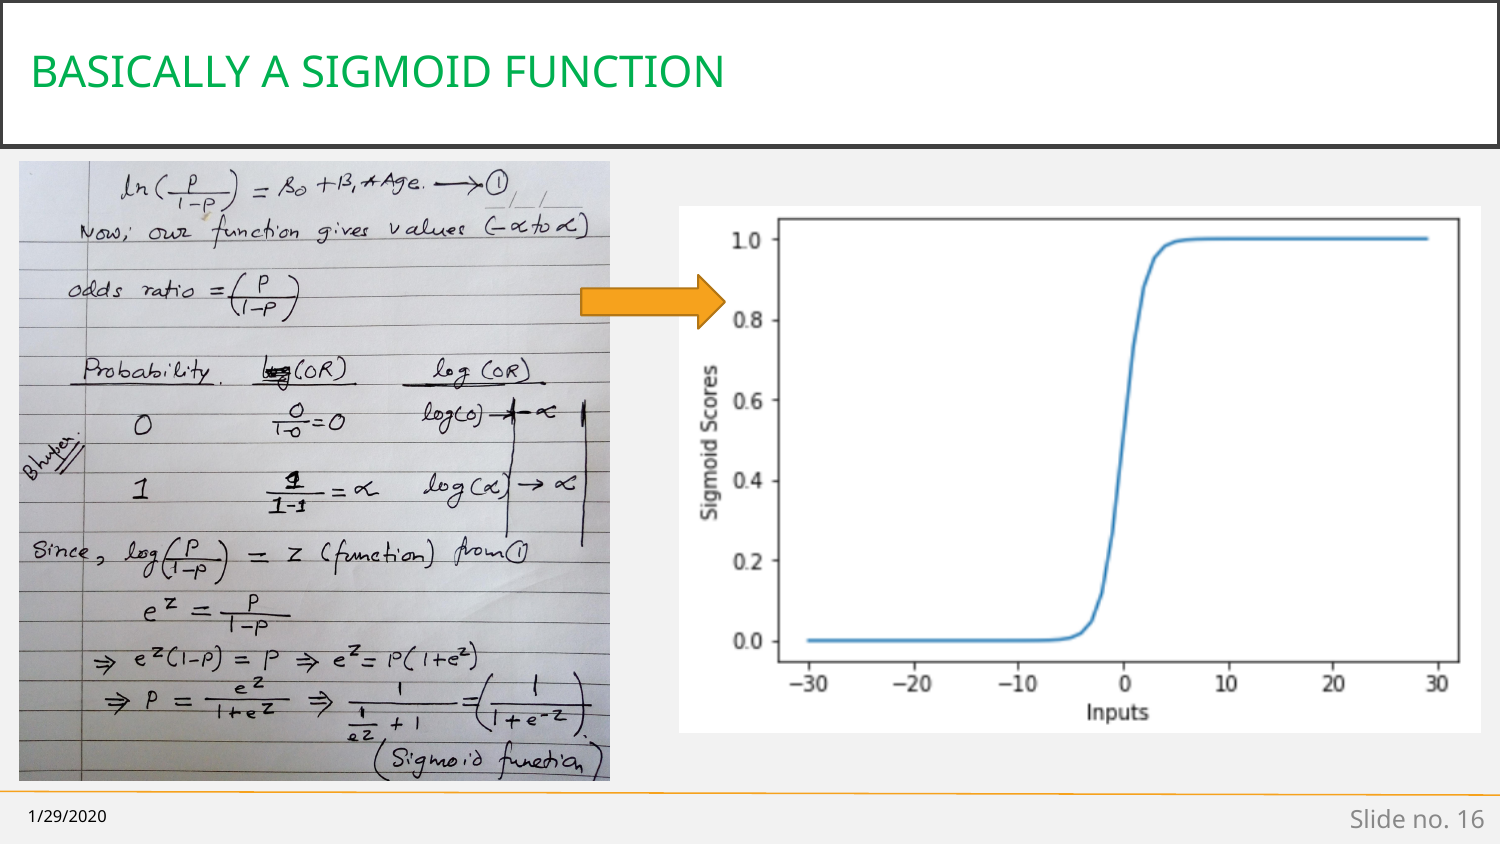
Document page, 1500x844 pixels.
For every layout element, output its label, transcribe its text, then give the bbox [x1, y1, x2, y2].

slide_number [0, 796, 122, 837]
picture [679, 206, 1481, 733]
text_box [615, 288, 674, 316]
title BASICALLY A SIGMOID FUNCTION [0, 0, 1500, 149]
slide_number Slide no. ‹#› [1162, 797, 1500, 843]
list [18, 161, 610, 781]
